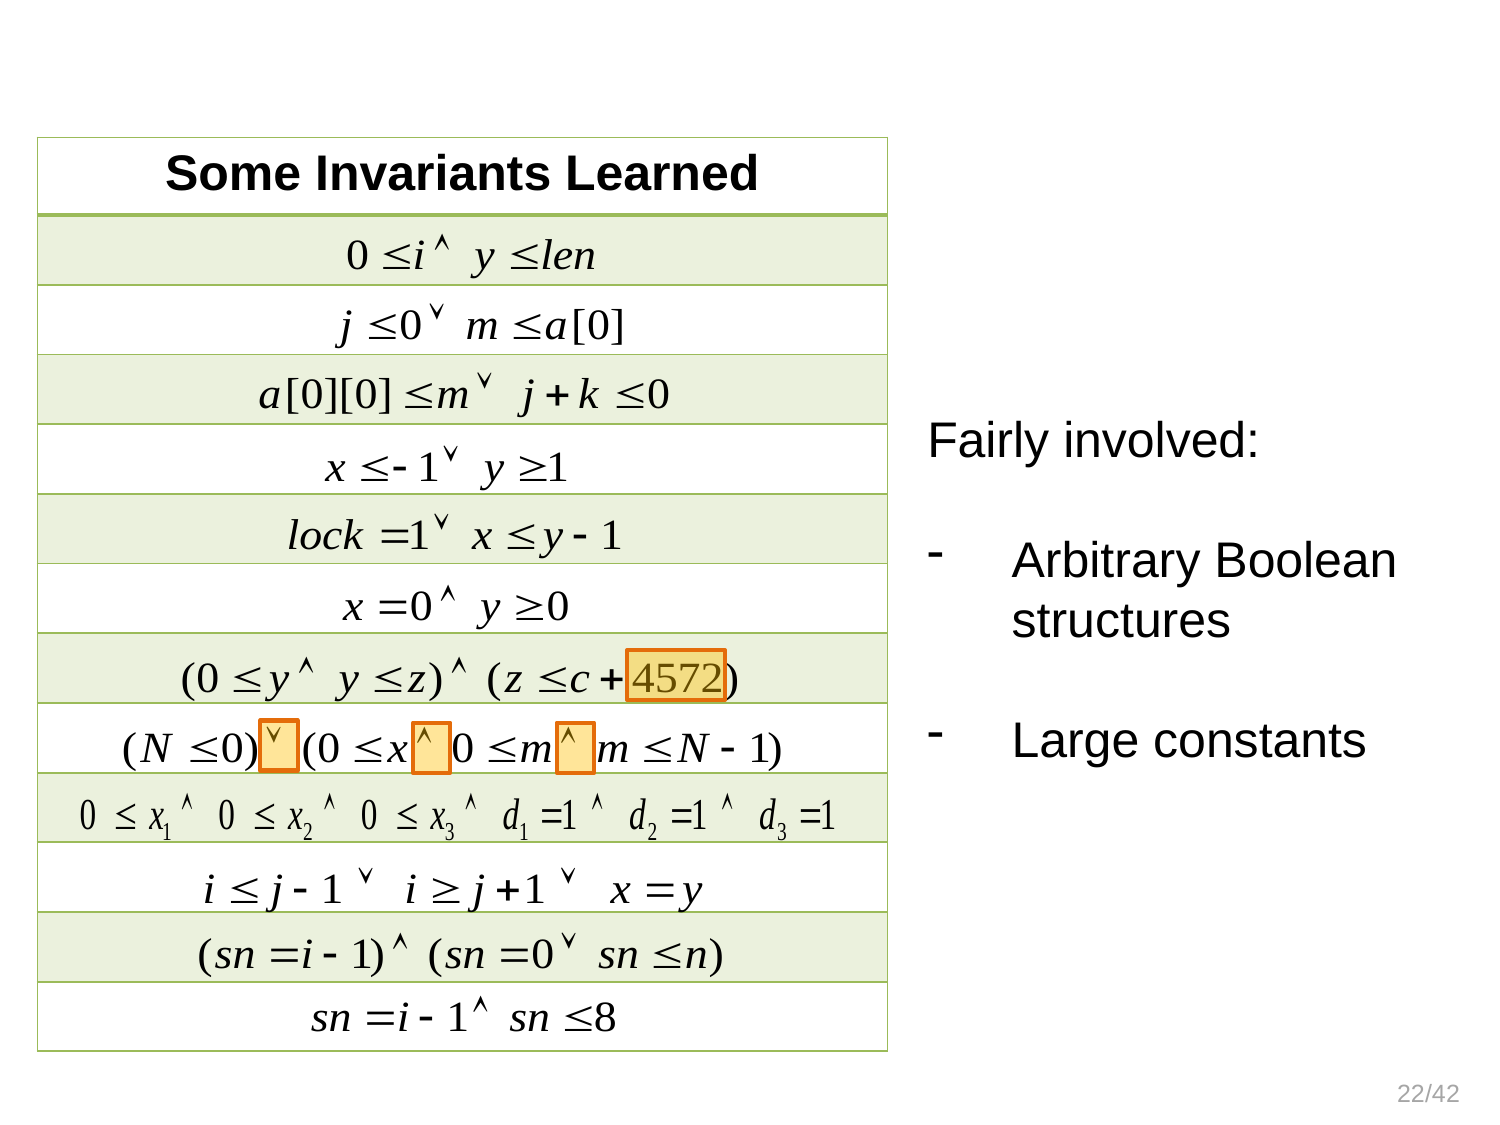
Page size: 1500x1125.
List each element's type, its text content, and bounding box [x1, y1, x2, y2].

table_cell [844, 286, 887, 354]
table_cell [844, 913, 887, 981]
table_header Some Invariants Learned [38, 138, 887, 213]
table_cell [844, 355, 887, 423]
table_cell [38, 774, 69, 841]
table_cell [38, 355, 69, 423]
text_box Fairly involved: Arbitrary Boolean structures Large constants [912, 399, 1500, 775]
table_cell [841, 983, 887, 1050]
table_cell [38, 704, 69, 772]
table_cell [844, 495, 887, 563]
slide_number 22/42 [1125, 1062, 1475, 1123]
text_box [37, 12, 1475, 163]
table_cell [844, 425, 887, 493]
table_cell [844, 634, 887, 702]
table_cell [844, 843, 887, 911]
table_cell [38, 843, 69, 911]
table_cell [38, 913, 69, 981]
table_cell [38, 564, 69, 632]
table_cell [38, 495, 69, 563]
table_cell [844, 564, 887, 632]
table_cell [844, 704, 887, 772]
table_cell [844, 774, 887, 841]
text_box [74, 229, 839, 1044]
table_cell [38, 425, 69, 493]
table_cell [38, 983, 72, 1050]
table_cell [38, 217, 887, 284]
table_cell [38, 286, 69, 354]
table_cell [38, 634, 69, 702]
